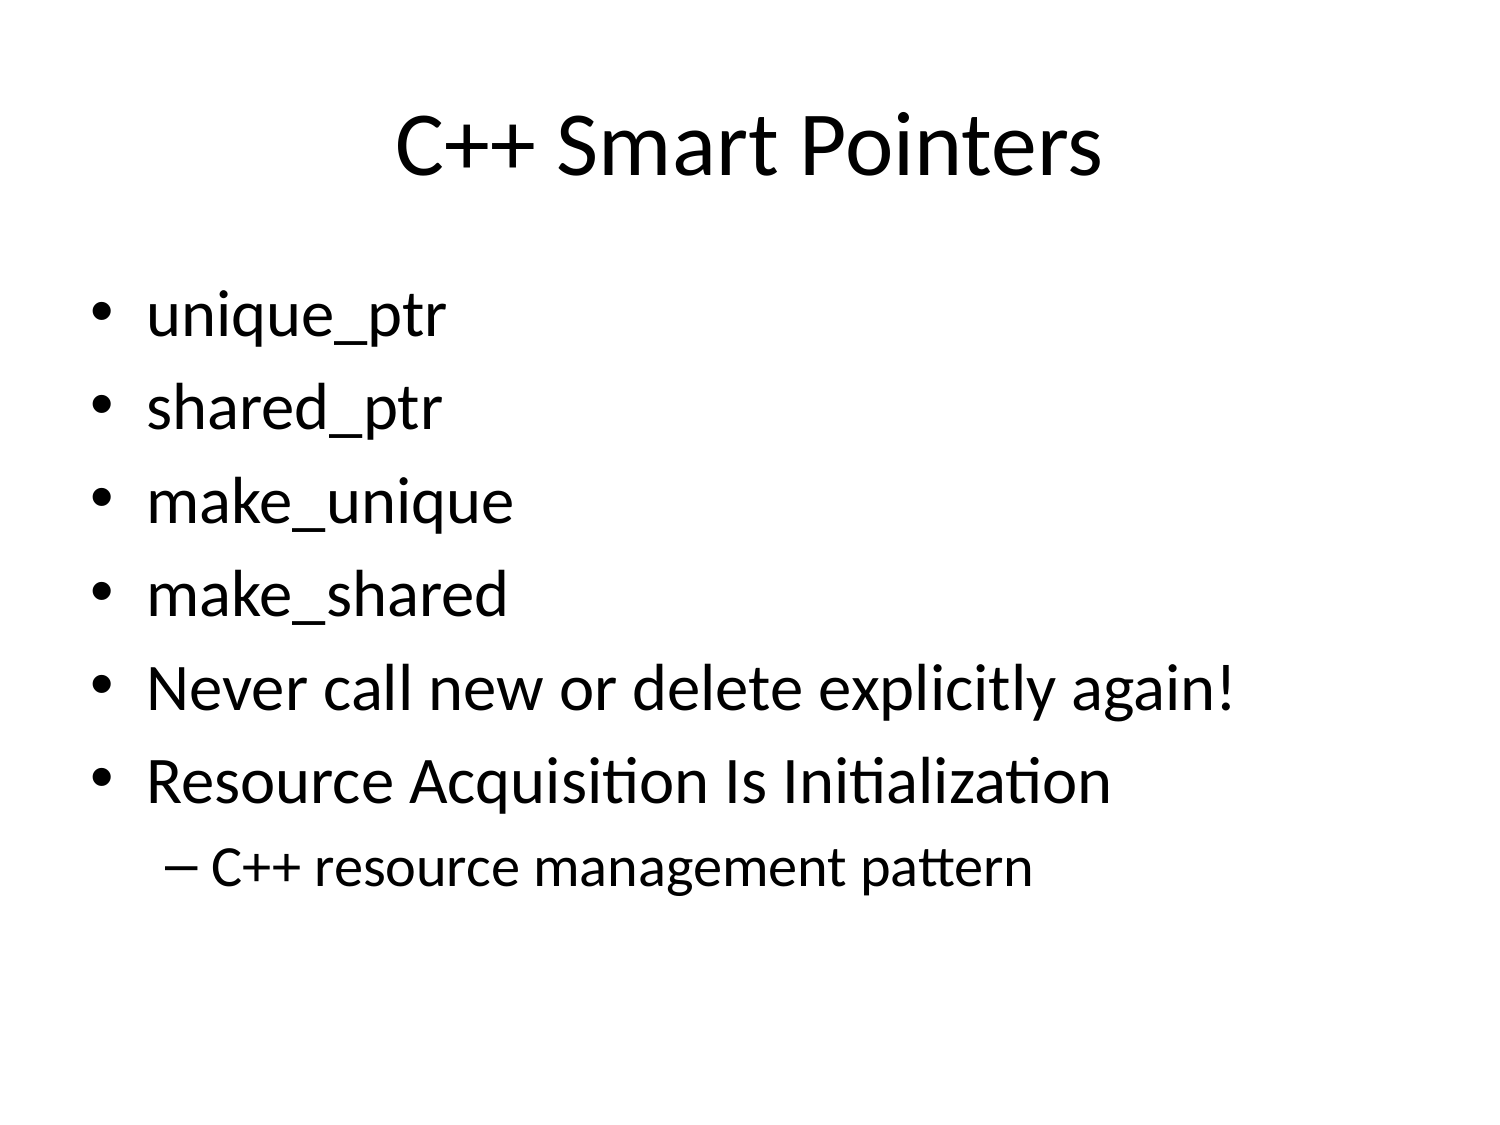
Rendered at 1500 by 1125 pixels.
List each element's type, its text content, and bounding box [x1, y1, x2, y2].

list unique_ptr shared_ptr make_unique make_shared Never call new or delete explicitly again! Resource Acquisition Is Initialization C++ resource management pattern [75, 262, 1425, 1005]
title C++ Smart Pointers [75, 45, 1425, 233]
